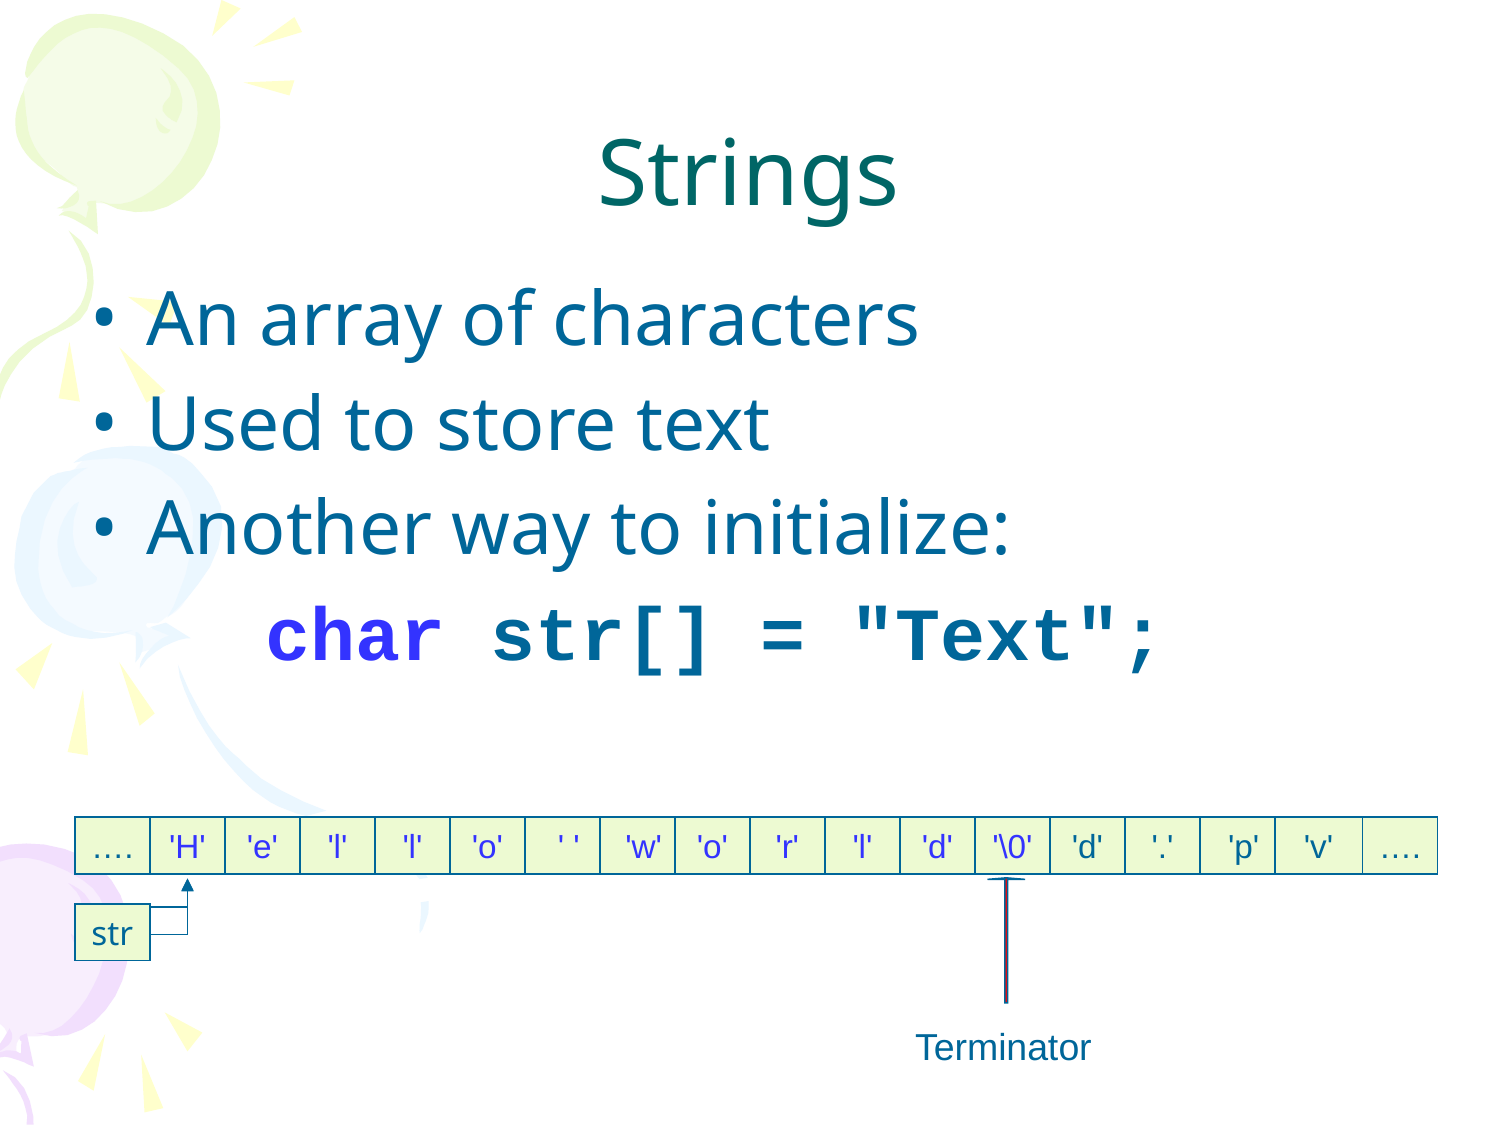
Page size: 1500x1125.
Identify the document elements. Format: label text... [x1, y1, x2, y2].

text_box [74, 816, 1438, 1076]
list An array of characters Used to store text Another way to initialize: char str[] = "Text"; [75, 262, 1425, 814]
title Strings [72, 16, 1425, 233]
